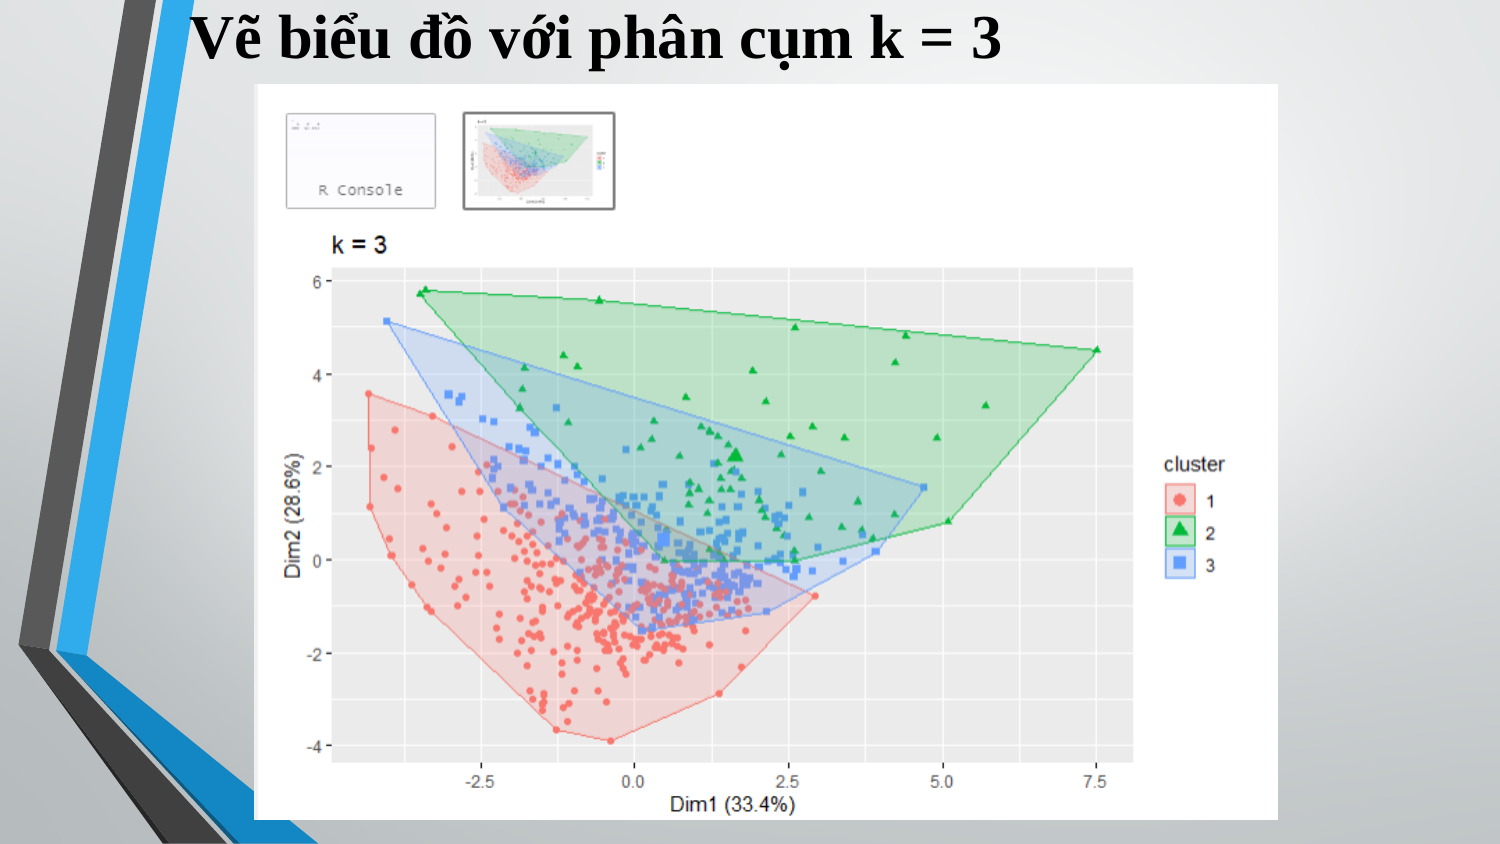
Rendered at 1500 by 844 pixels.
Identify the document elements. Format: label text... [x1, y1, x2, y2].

title Vẽ biểu đồ với phân cụm k = 3 [189, 0, 1053, 72]
picture [254, 84, 1278, 821]
